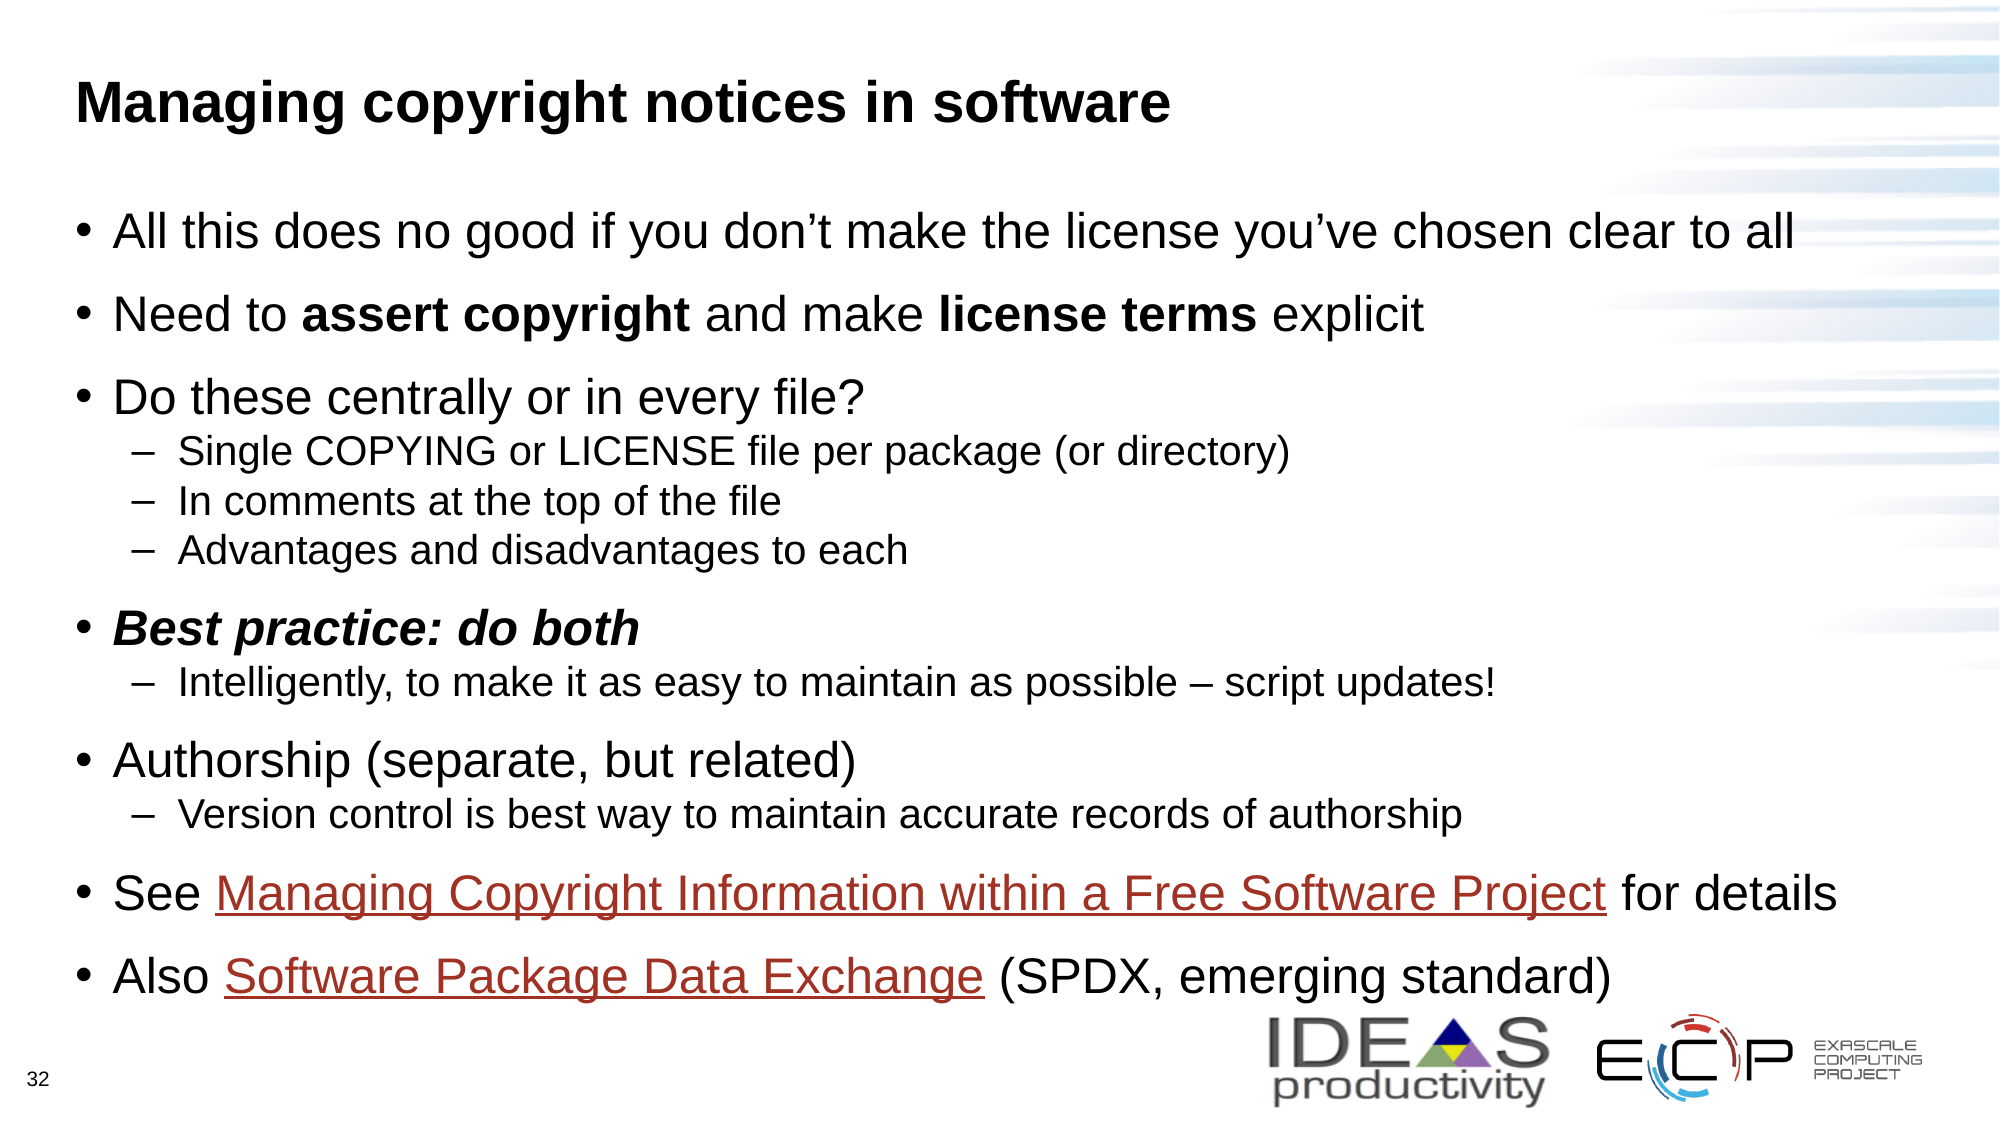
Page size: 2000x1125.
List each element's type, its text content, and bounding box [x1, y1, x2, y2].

picture [1531, 0, 2000, 669]
picture [1257, 1009, 1560, 1115]
picture [1597, 1014, 1922, 1102]
list All this does no good if you don’t make the license you’ve chosen clear to all Need to assert copyright and make license terms explicit Do these centrally or in every file? Single COPYING or LICENSE file per package (or directory) In comments at the top of the file Advantages and disadvantages to each Best practice: do both Intelligently, to make it as easy to maintain as possible – script updates! Authorship (separate, but related) Version control is best way to maintain accurate records of authorship See Managing Copyright Information within a Free Software Project for details Also Software Package Data Exchange (SPDX, emerging standard) [59, 197, 1926, 863]
title Managing copyright notices in software [59, 67, 1926, 197]
